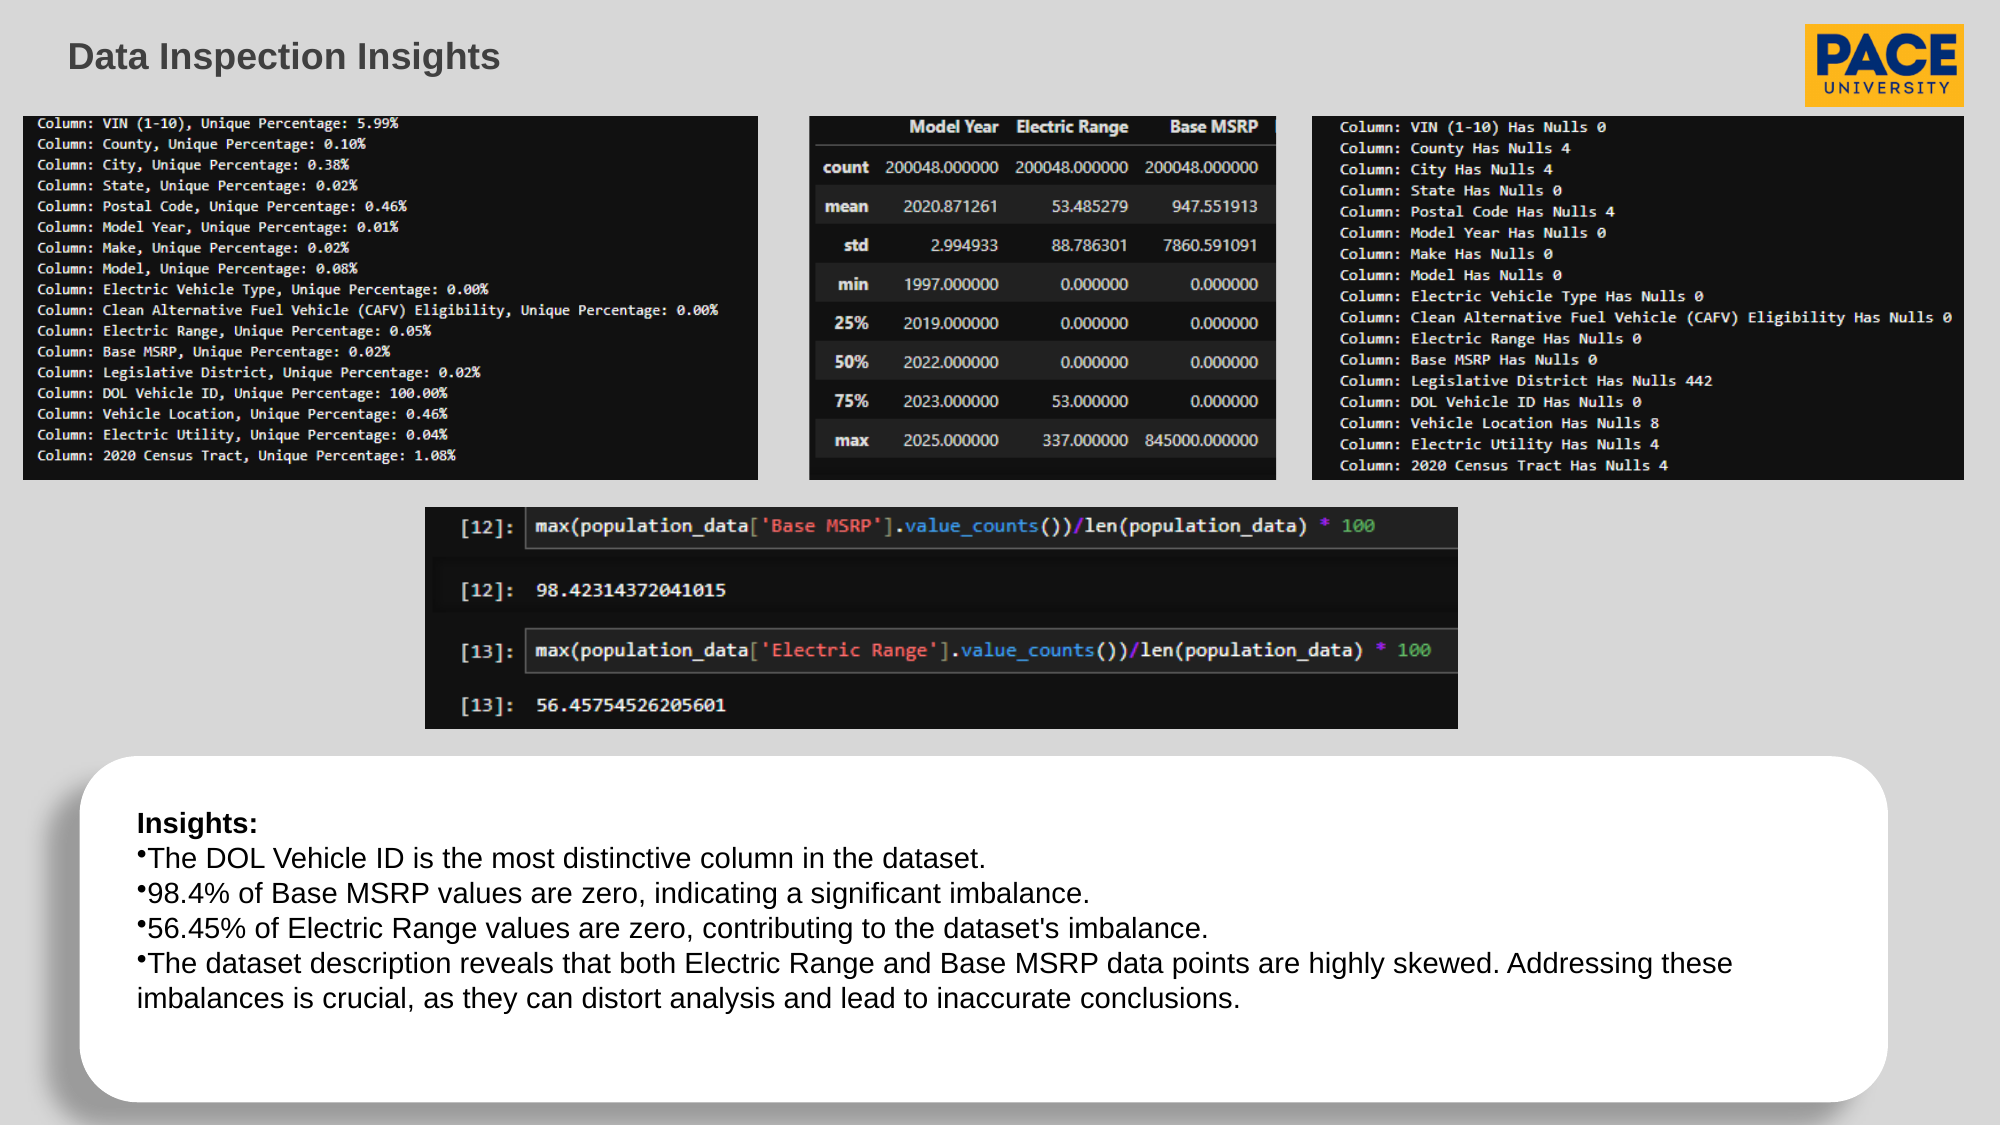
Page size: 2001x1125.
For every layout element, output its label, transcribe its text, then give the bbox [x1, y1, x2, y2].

text_box Data Inspection Insights [52, 24, 1699, 85]
picture [23, 116, 758, 480]
text_box Insights: The DOL Vehicle ID is the most distinctive column in the dataset. 98.4% of Base MSRP values are zero, indicating a significant imbalance. 56.45% of Electric Range values are zero, contributing to the dataset's imbalance. The dataset description reveals that both Electric Range and Base MSRP data points are highly skewed. Addressing these imbalances is crucial, as they can distort analysis and lead to inaccurate conclusions. [122, 797, 1878, 1022]
picture [1805, 24, 1964, 107]
picture [1311, 116, 1964, 480]
picture [425, 507, 1458, 729]
picture [809, 116, 1277, 480]
text_box [78, 755, 1889, 1104]
